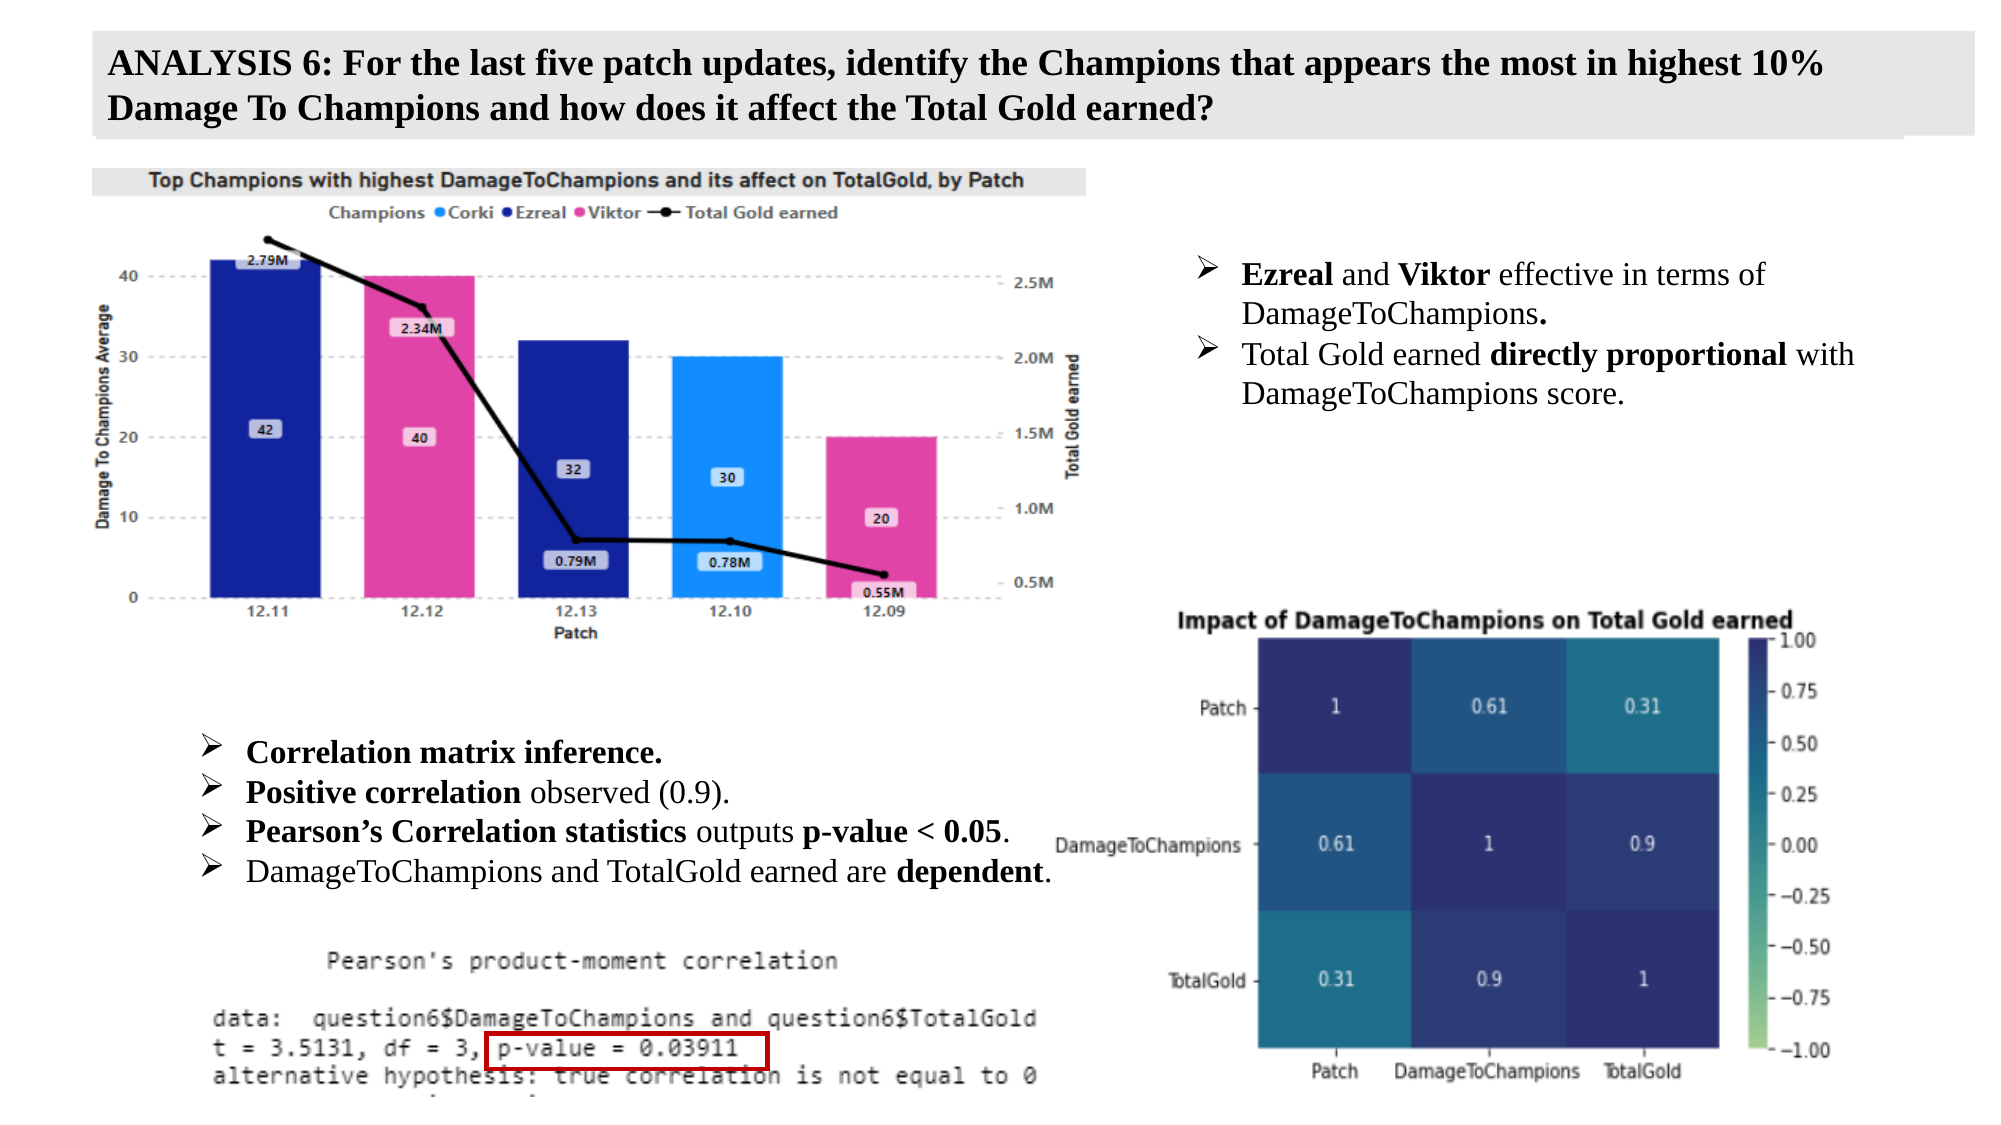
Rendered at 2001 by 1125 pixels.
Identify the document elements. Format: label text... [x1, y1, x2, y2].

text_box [204, 944, 1049, 1097]
text_box Ezreal and Viktor effective in terms of DamageToChampions. Total Gold earned directly proportional with DamageToChampions score. [1179, 244, 1950, 419]
text_box Correlation matrix inference. Positive correlation observed (0.9). Pearson’s Correlation statistics outputs p-value < 0.05. DamageToChampions and TotalGold earned are dependent. [184, 722, 1048, 897]
picture [92, 168, 1845, 1092]
text_box ANALYSIS 6: For the last five patch updates, identify the Champions that appears the most in highest 10% Damage To Champions and how does it affect the Total Gold earned? [92, 30, 1975, 136]
text_box [95, 136, 1905, 140]
